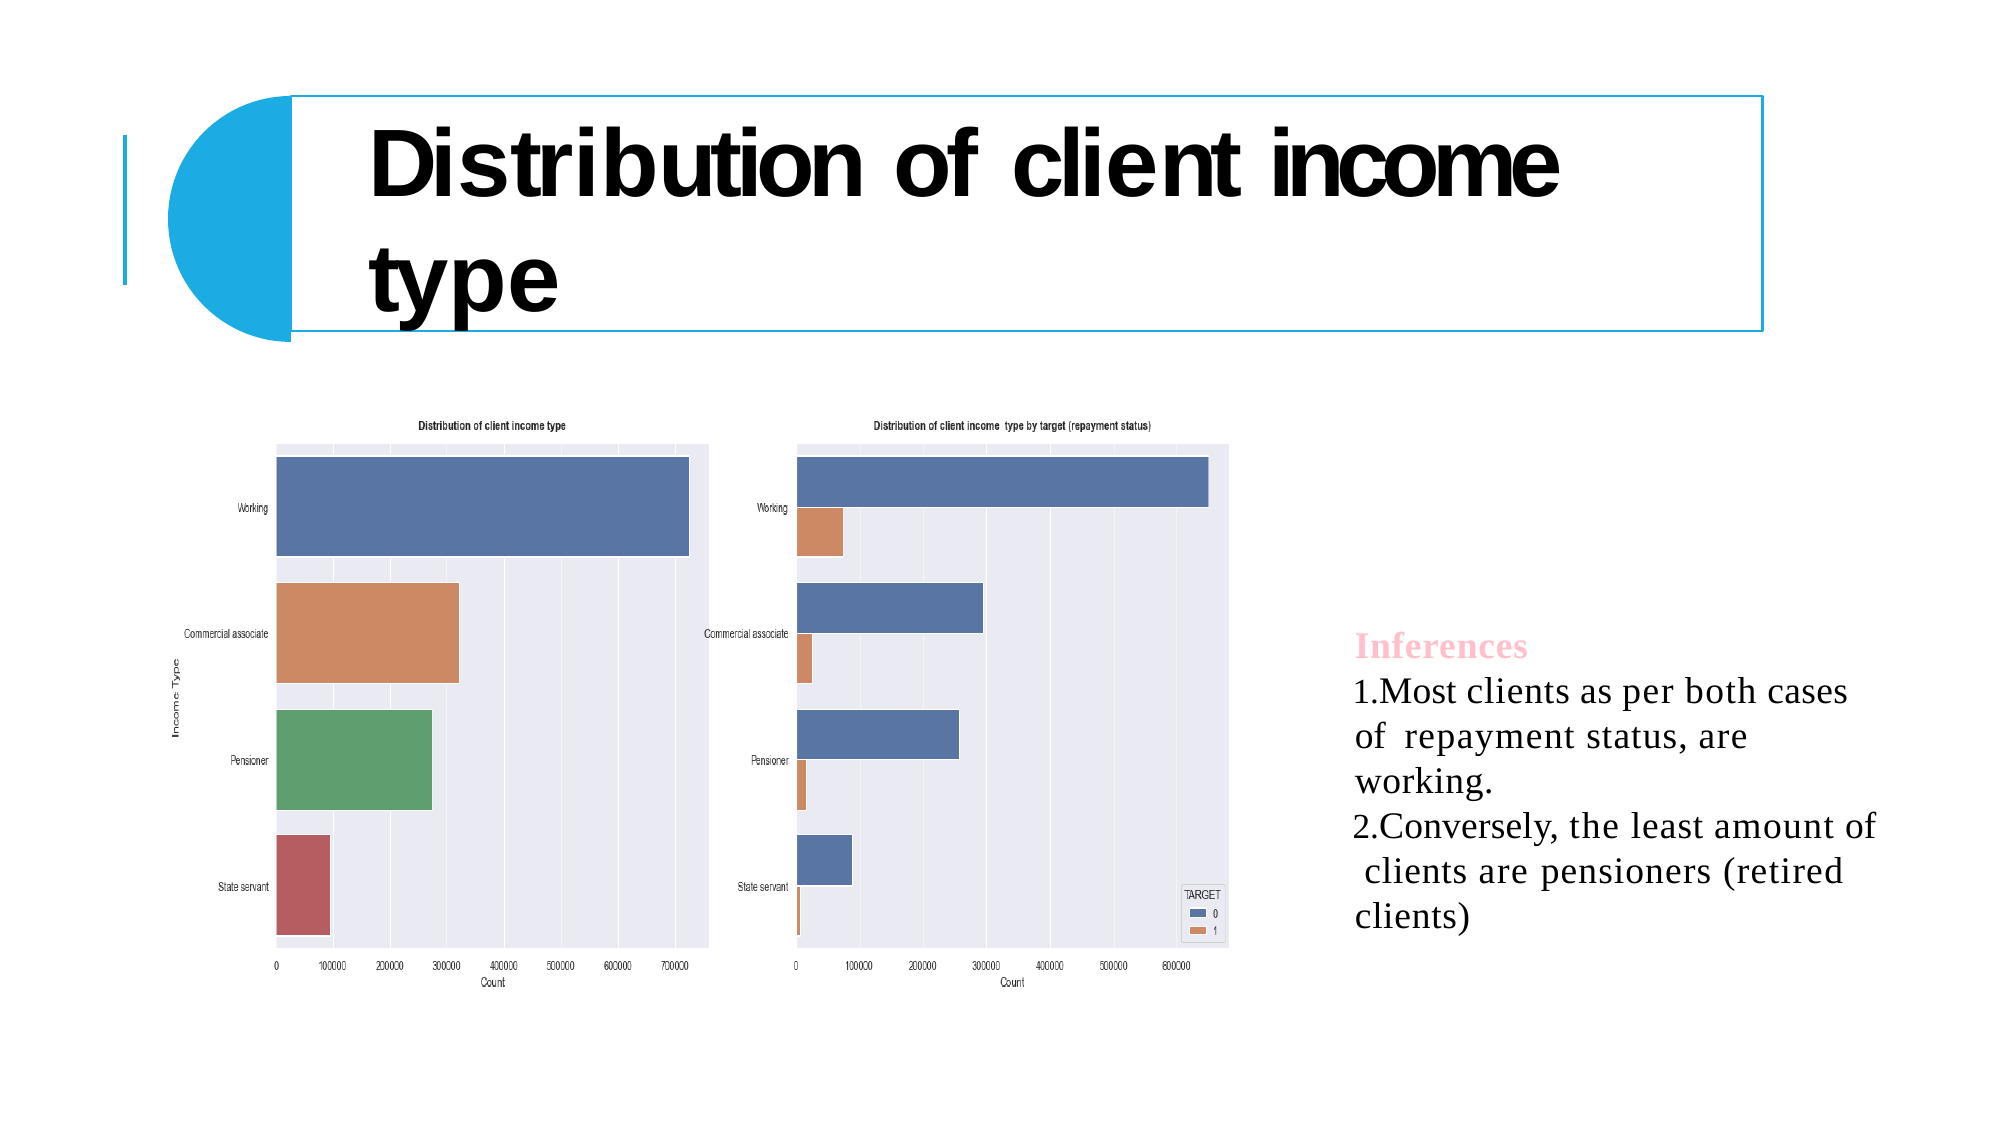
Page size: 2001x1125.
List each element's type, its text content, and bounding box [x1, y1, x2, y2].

text_box [168, 95, 291, 342]
picture [172, 421, 1230, 988]
text_box Inferences Most clients as per both cases of repayment status, are working. Conversely, the least amount of clients are pensioners (retired clients) [1352, 619, 1890, 937]
title Distribution of client income type [291, 96, 1763, 331]
